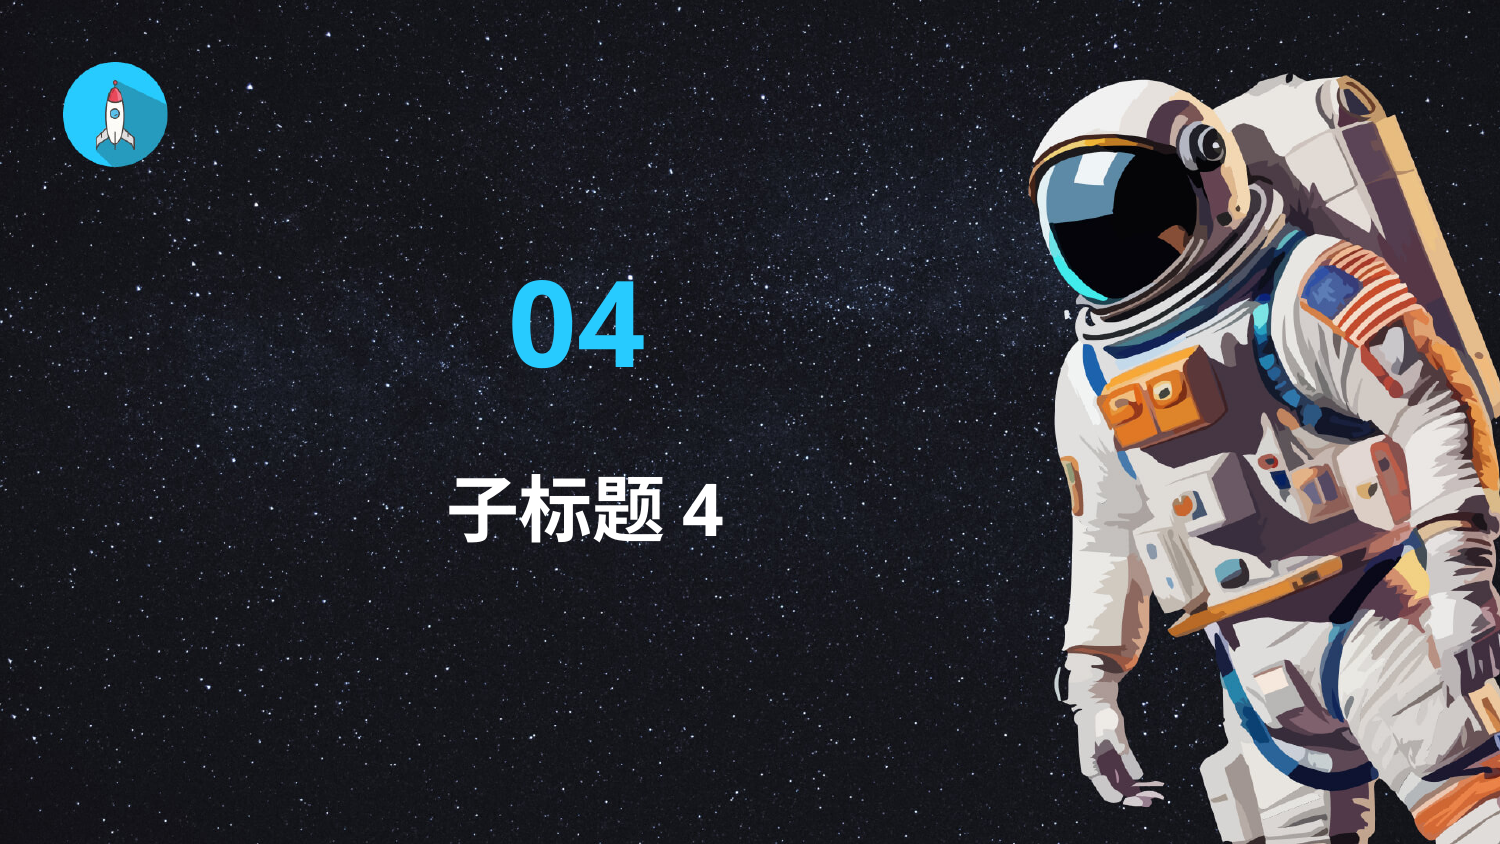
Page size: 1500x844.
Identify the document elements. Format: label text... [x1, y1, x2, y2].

text_box 04 [458, 217, 697, 422]
picture [0, 0, 1500, 844]
text_box 子标题4 [167, 456, 1004, 603]
